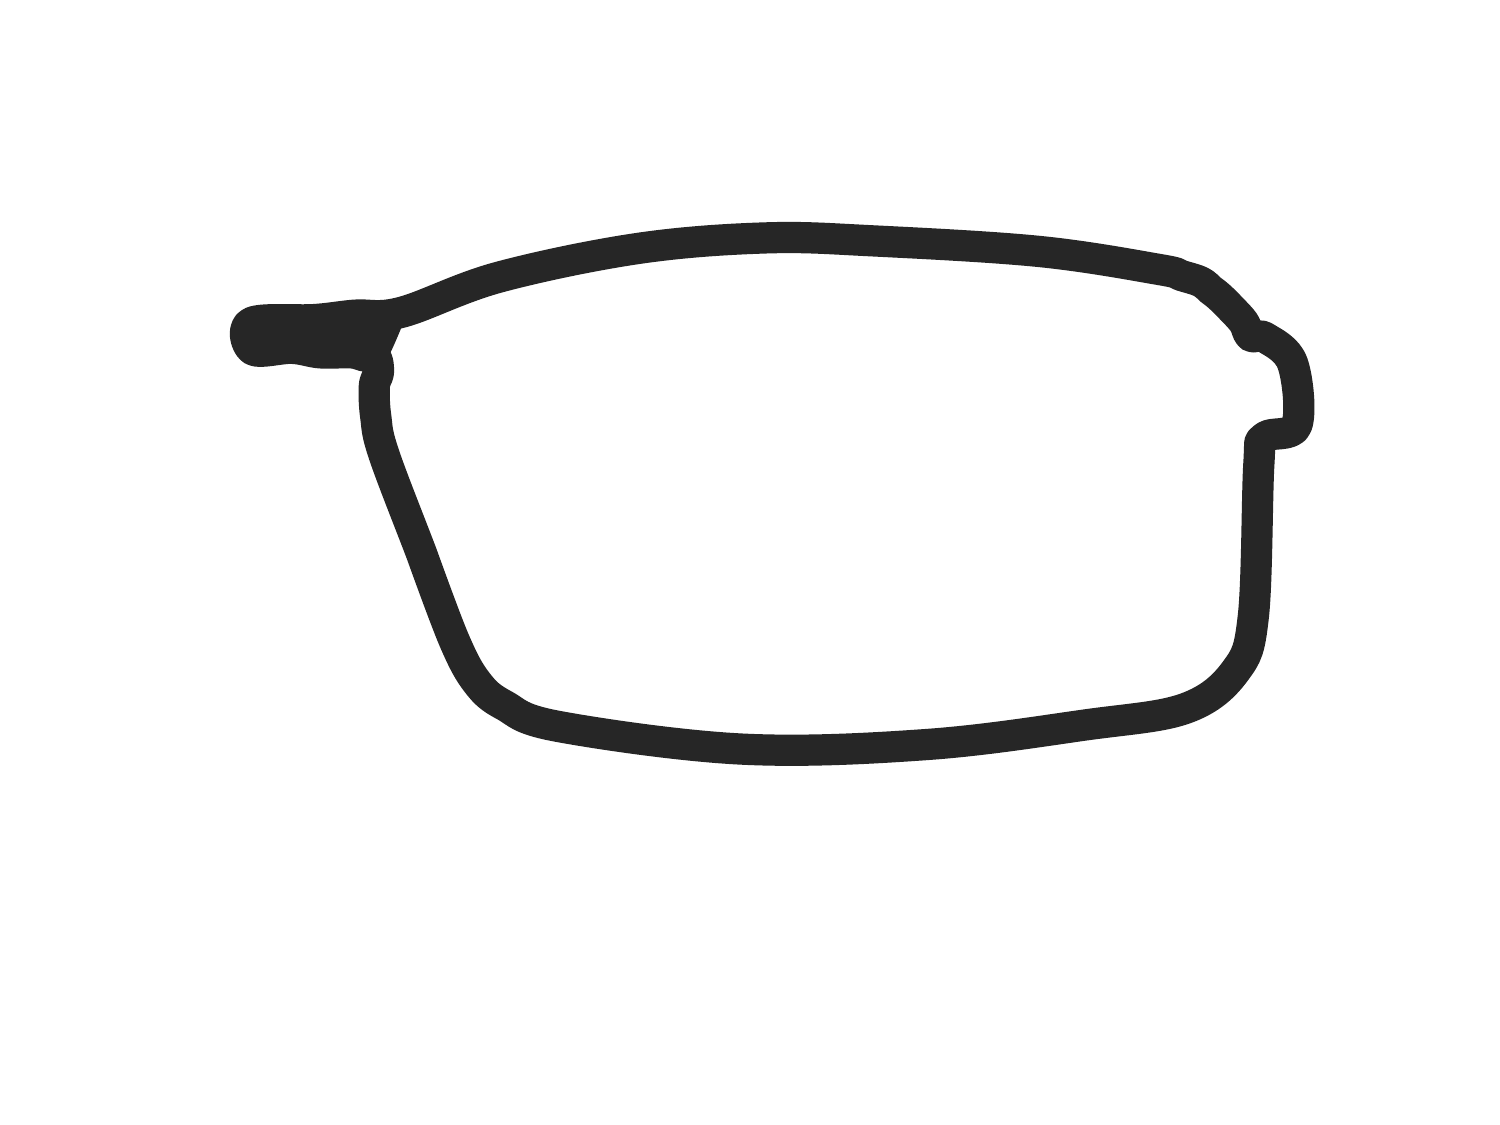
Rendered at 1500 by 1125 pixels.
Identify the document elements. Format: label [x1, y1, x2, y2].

text_box [243, 235, 1301, 753]
text_box [312, 312, 398, 362]
